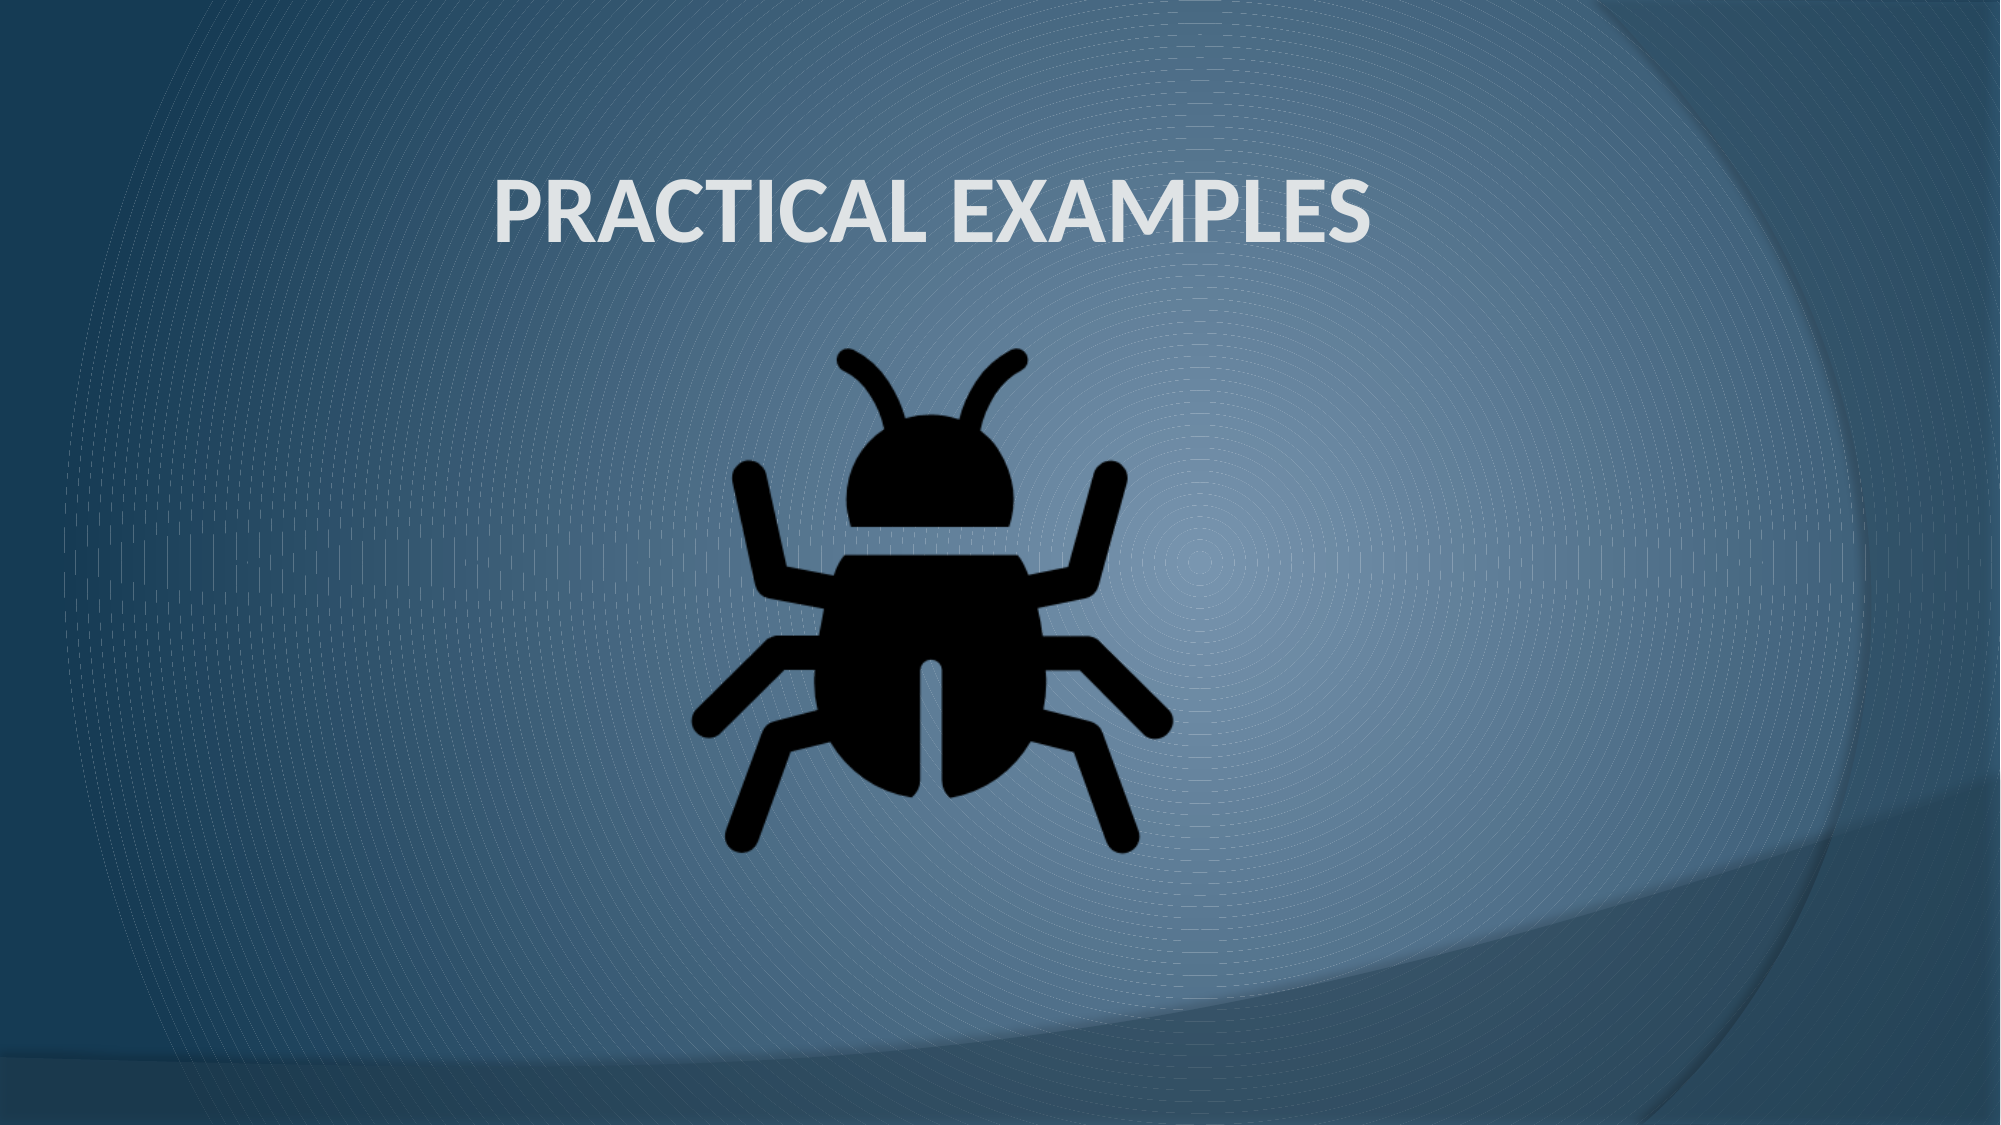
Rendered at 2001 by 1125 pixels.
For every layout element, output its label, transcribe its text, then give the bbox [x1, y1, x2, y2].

title Practical examples [94, 138, 1772, 517]
picture [658, 327, 1208, 876]
